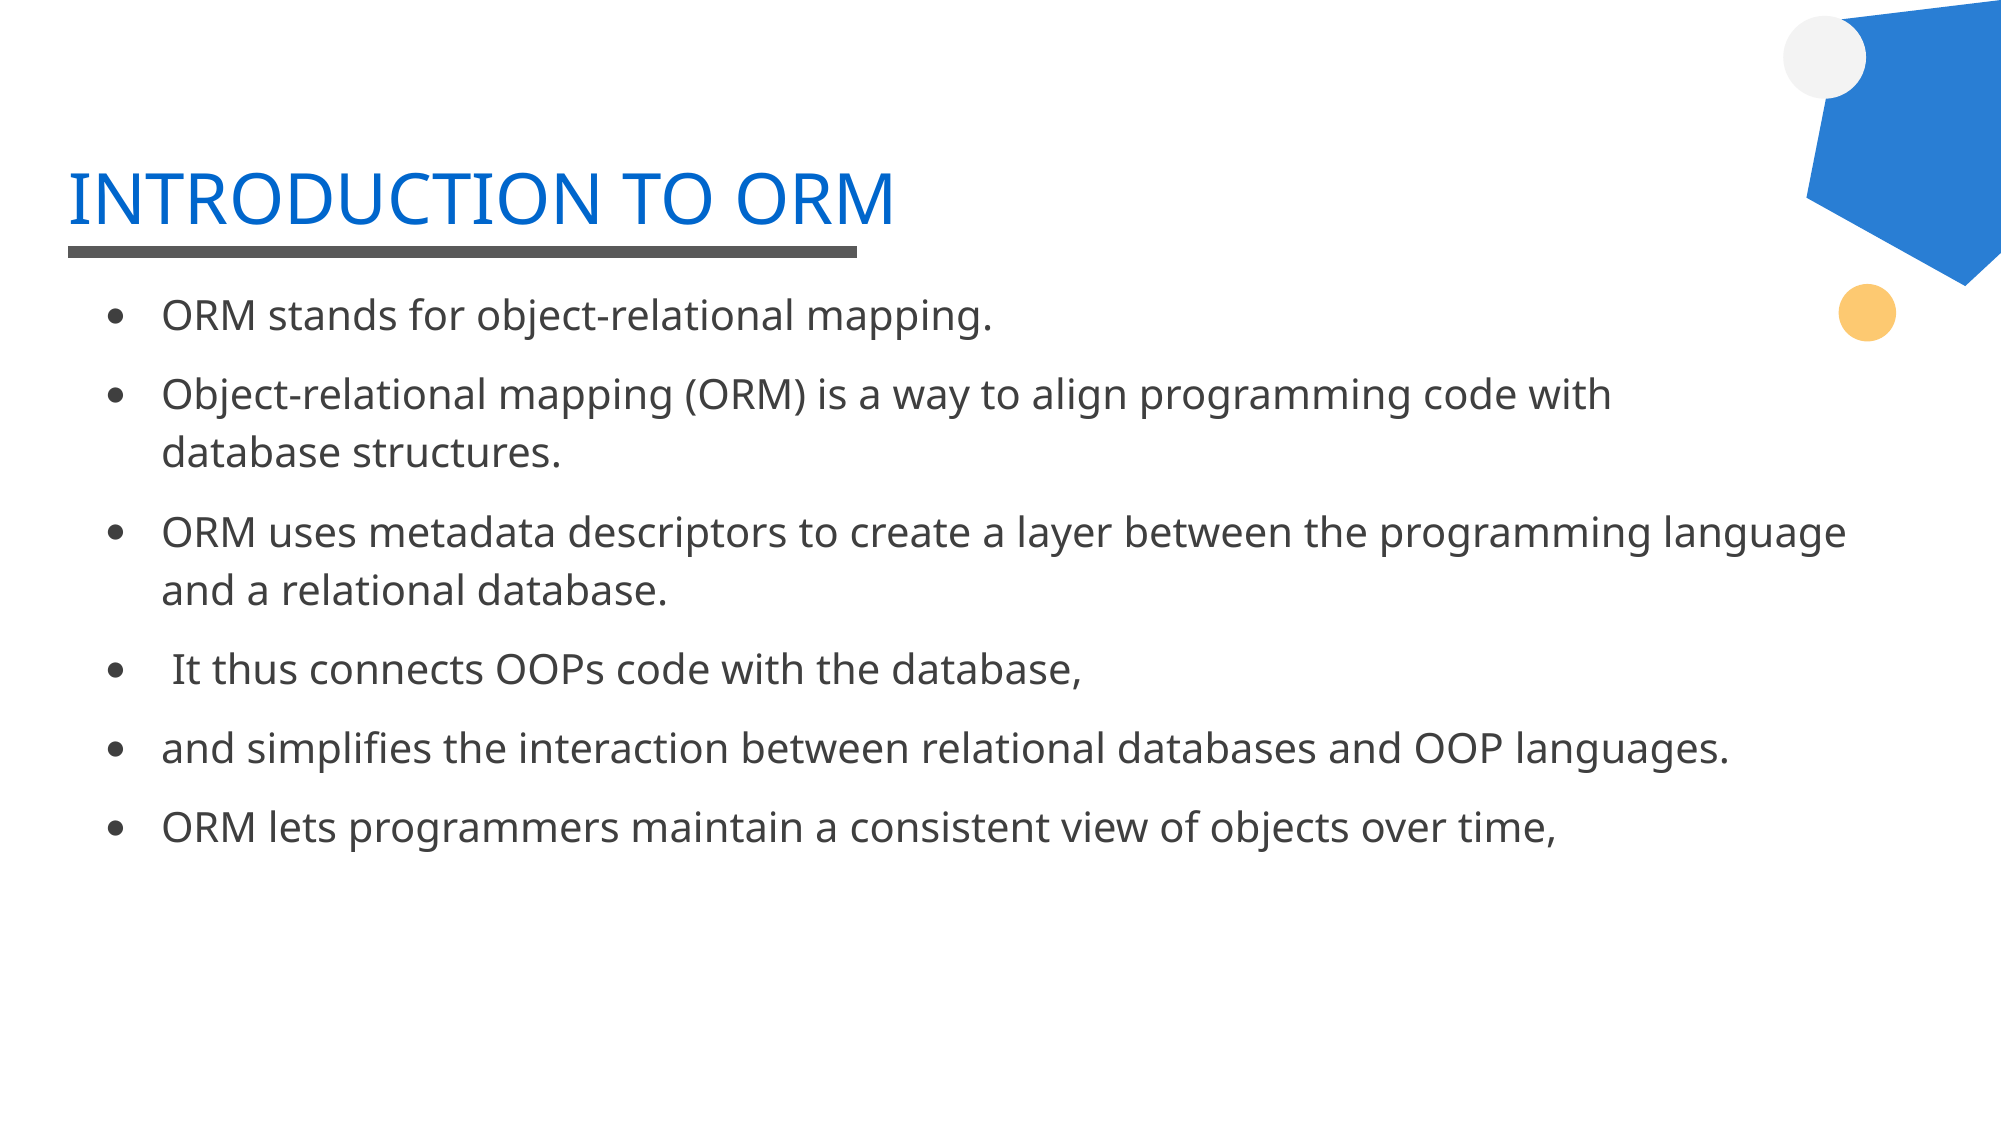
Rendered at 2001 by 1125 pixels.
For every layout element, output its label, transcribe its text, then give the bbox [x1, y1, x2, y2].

list ORM stands for object-relational mapping. Object-relational mapping (ORM) is a way to align programming code with database structures. ORM uses metadata descriptors to create a layer between the programming language and a relational database. It thus connects OOPs code with the database, and simplifies the interaction between relational databases and OOP languages. ORM lets programmers maintain a consistent view of objects over time, [68, 271, 1932, 975]
title INTRODUCTION TO ORM [68, 151, 1932, 271]
